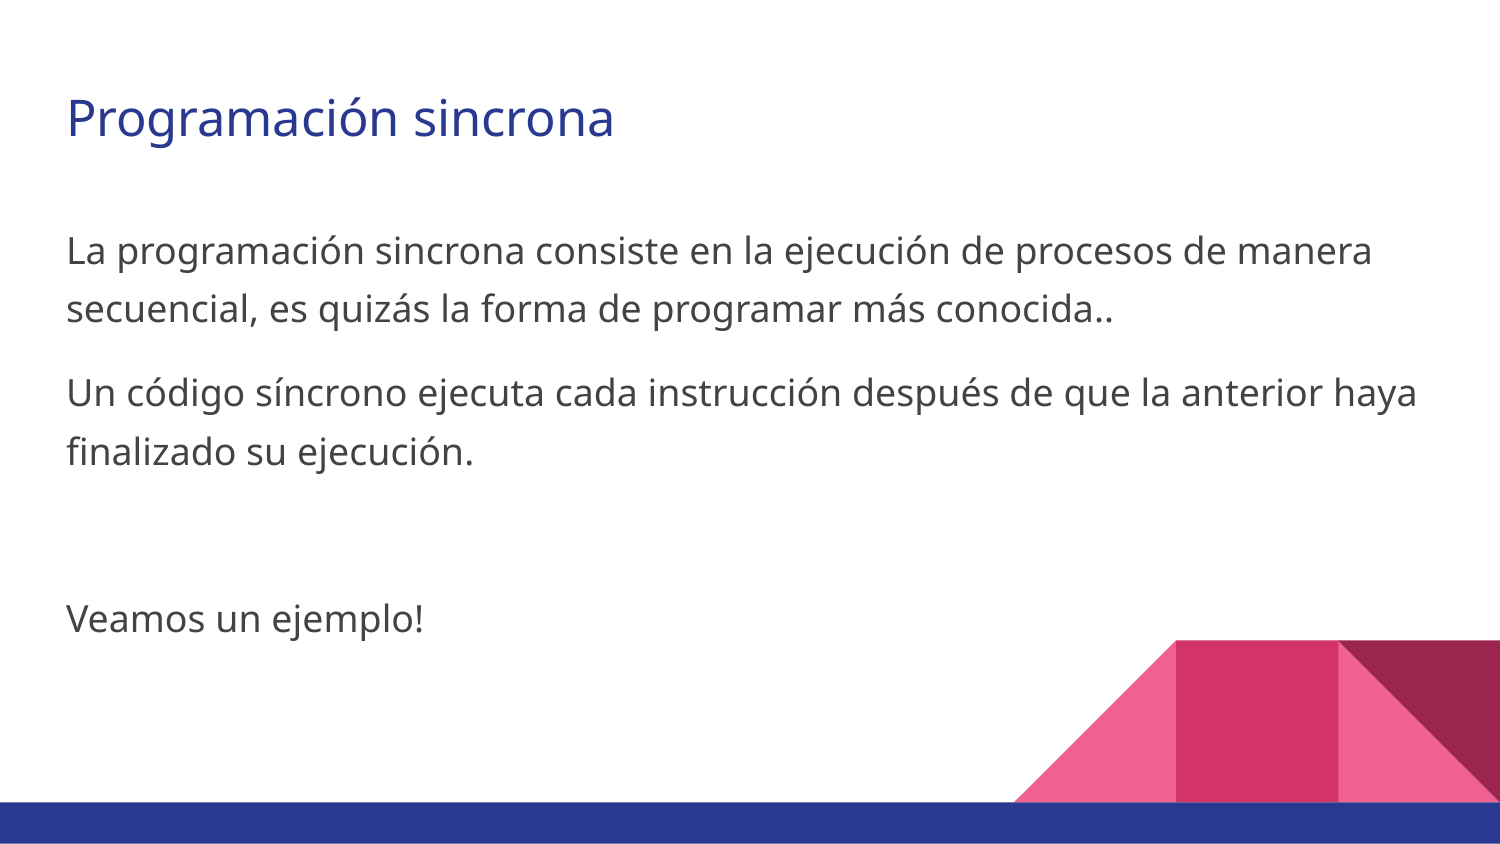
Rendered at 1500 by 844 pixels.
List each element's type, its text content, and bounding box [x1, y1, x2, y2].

title Programación sincrona [51, 67, 1449, 167]
list La programación sincrona consiste en la ejecución de procesos de manera secuencial, es quizás la forma de programar más conocida.. Un código síncrono ejecuta cada instrucción después de que la anterior haya finalizado su ejecución. Veamos un ejemplo! [51, 201, 1449, 750]
